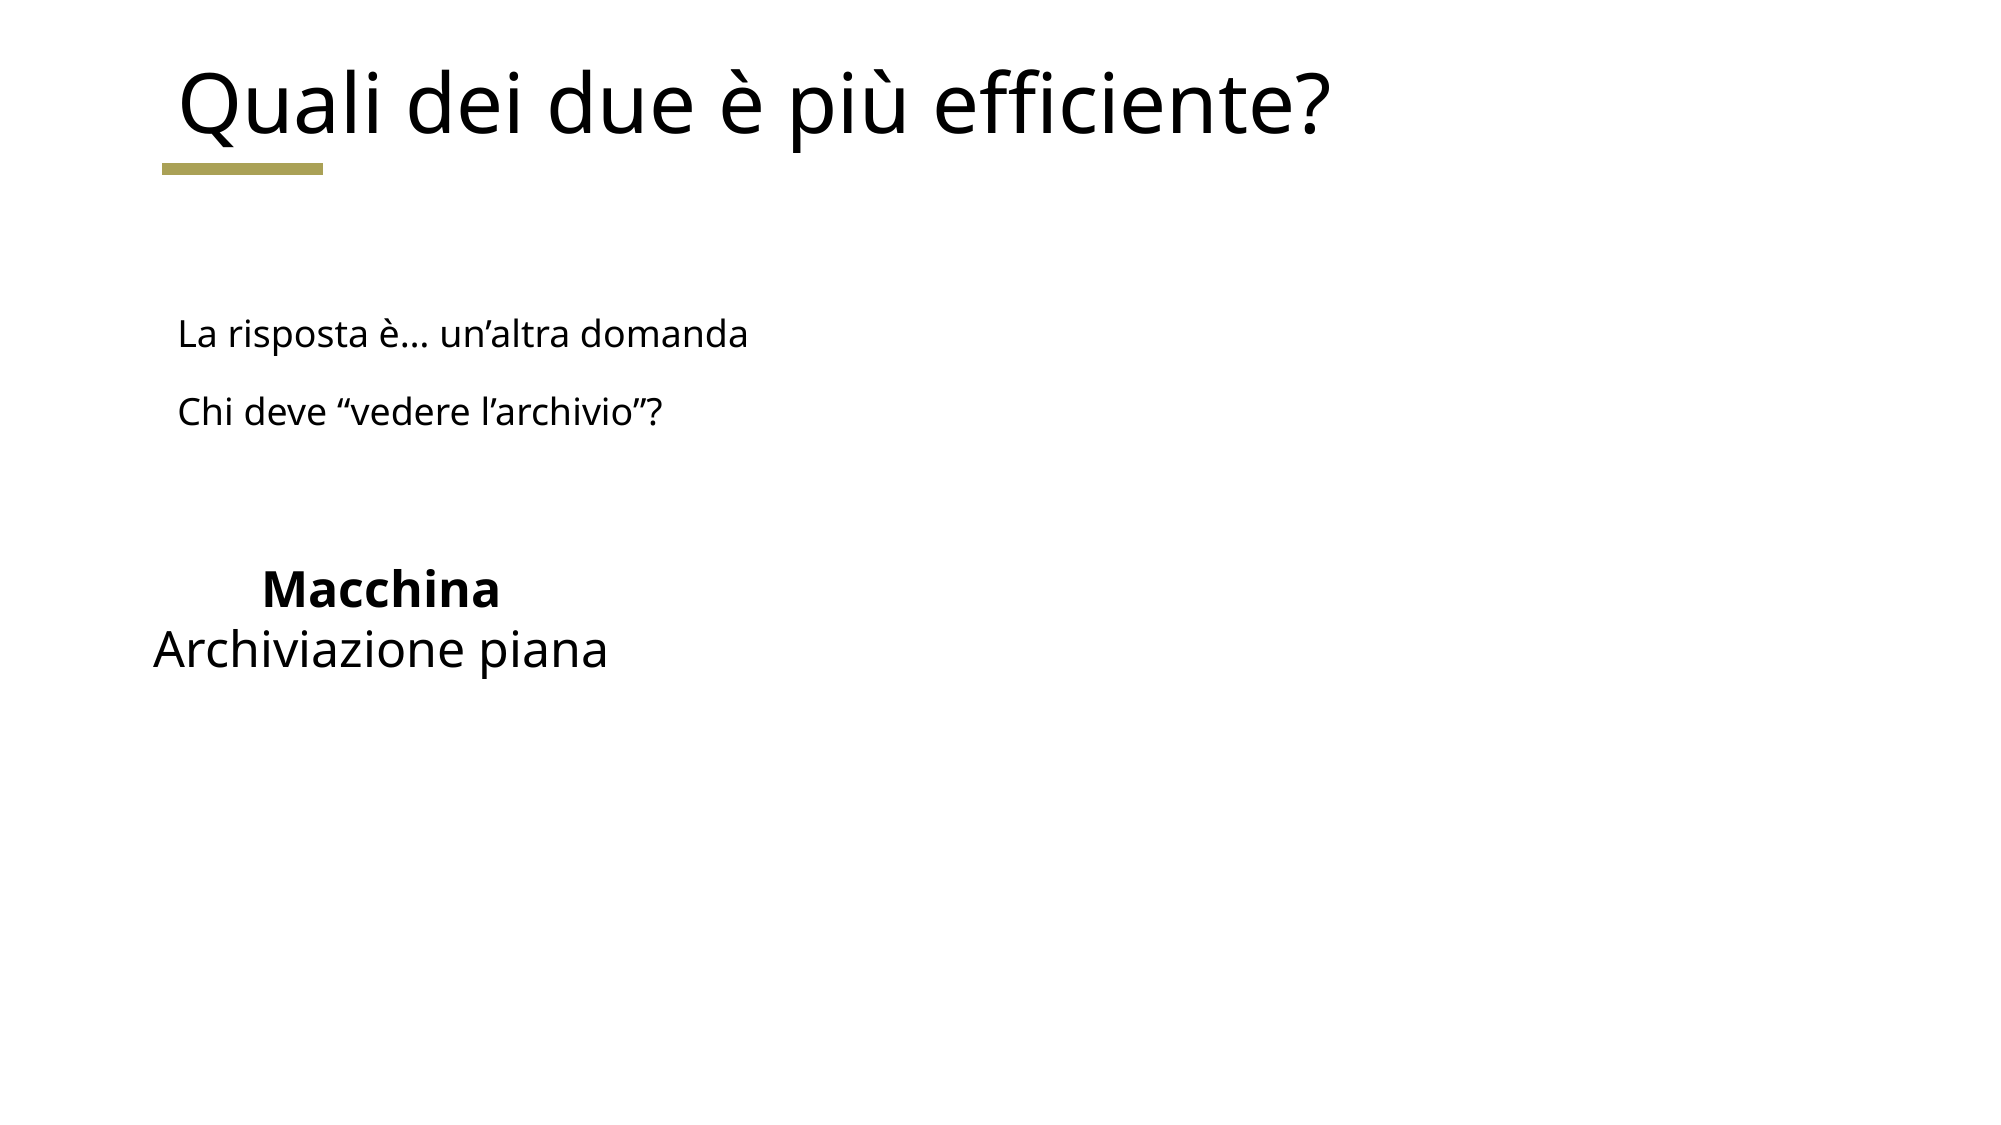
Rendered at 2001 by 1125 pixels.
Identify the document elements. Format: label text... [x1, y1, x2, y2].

title Quali dei due è più efficiente? [162, 42, 1863, 163]
text_box Macchina Archiviazione piana [102, 537, 661, 673]
text_box La risposta è… un’altra domanda Chi deve “vedere l’archivio”? [162, 302, 1163, 441]
